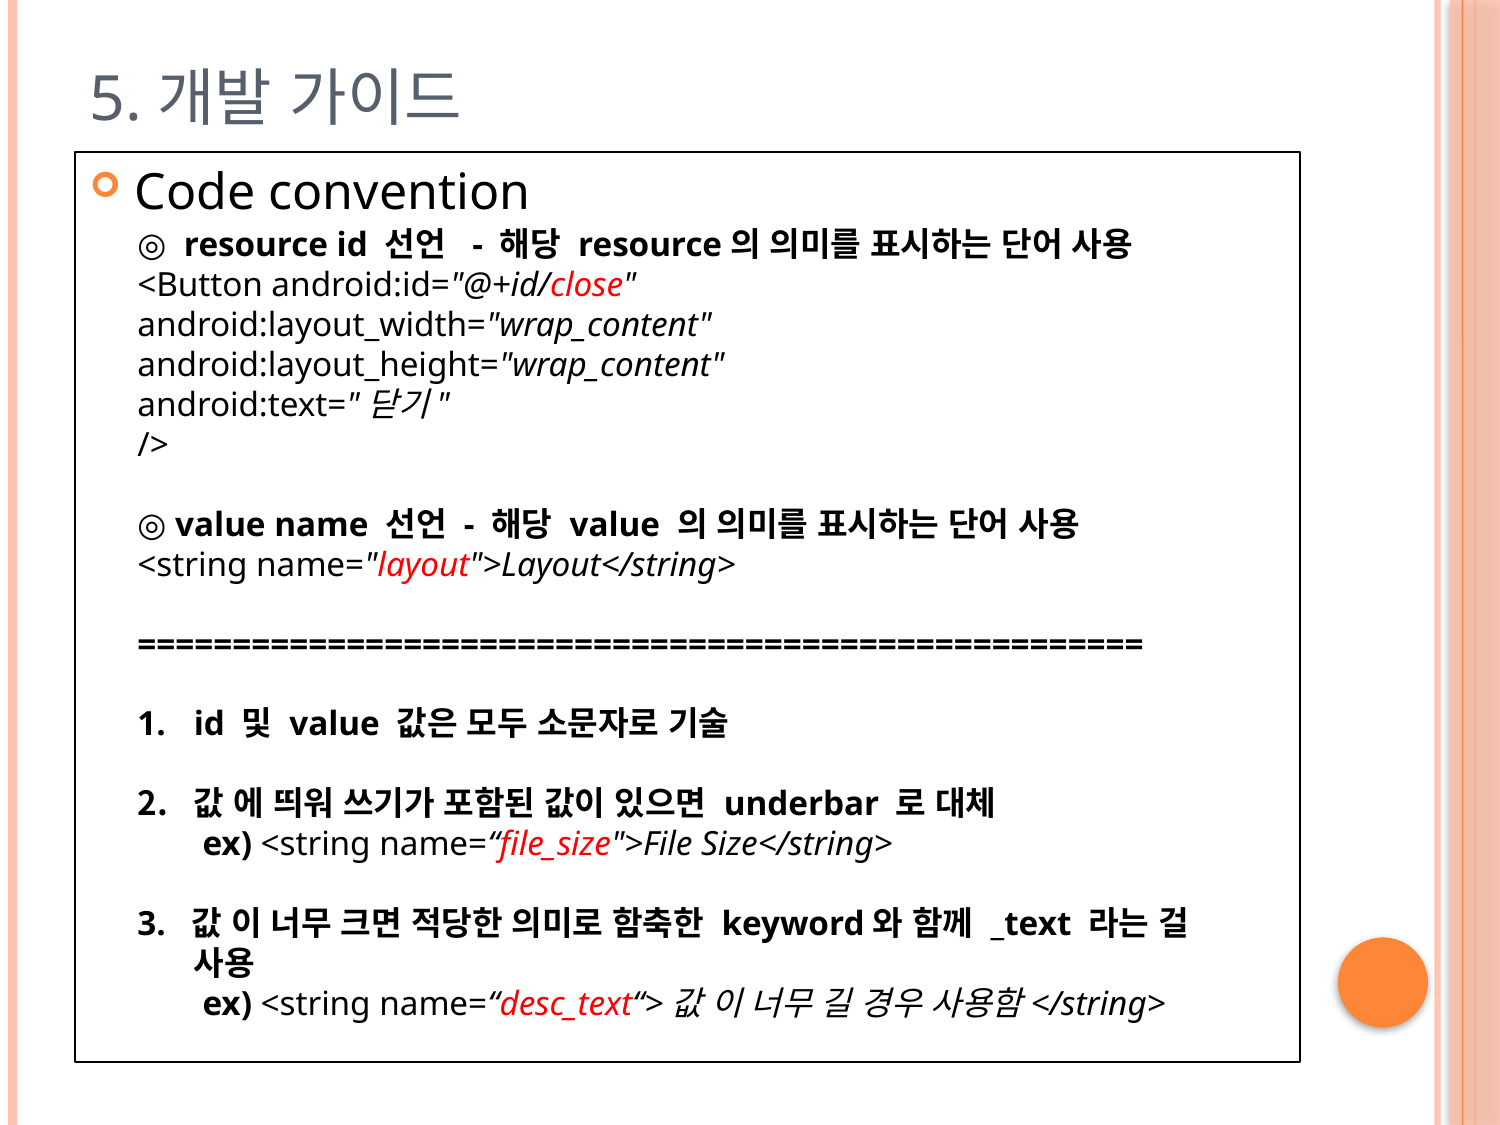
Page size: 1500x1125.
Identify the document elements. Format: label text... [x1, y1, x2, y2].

title 5.개발 가이드 [75, 45, 1300, 141]
text_box ◎ resource id 선언 - 해당 resource의 의미를 표시하는 단어 사용 <Button android:id="@+id/close" android:layout_width="wrap_content" android:layout_height="wrap_content" android:text="닫기" /> ◎ value name 선언 - 해당 value 의 의미를 표시하는 단어 사용 <string name="layout">Layout</string> ===================================================== id 및 value 값은 모두 소문자로 기술 값 에 띄워 쓰기가 포함된 값이 있으면 underbar 로 대체 ex) <string name=“file_size">File Size</string> 3. 값 이 너무 크면 적당한 의미로 함축한 keyword와 함께 _text 라는 걸 사용 ex) <string name=“desc_text“>값 이 너무 길 경우 사용함</string> [122, 216, 1231, 1125]
list Code convention [75, 152, 1300, 1062]
